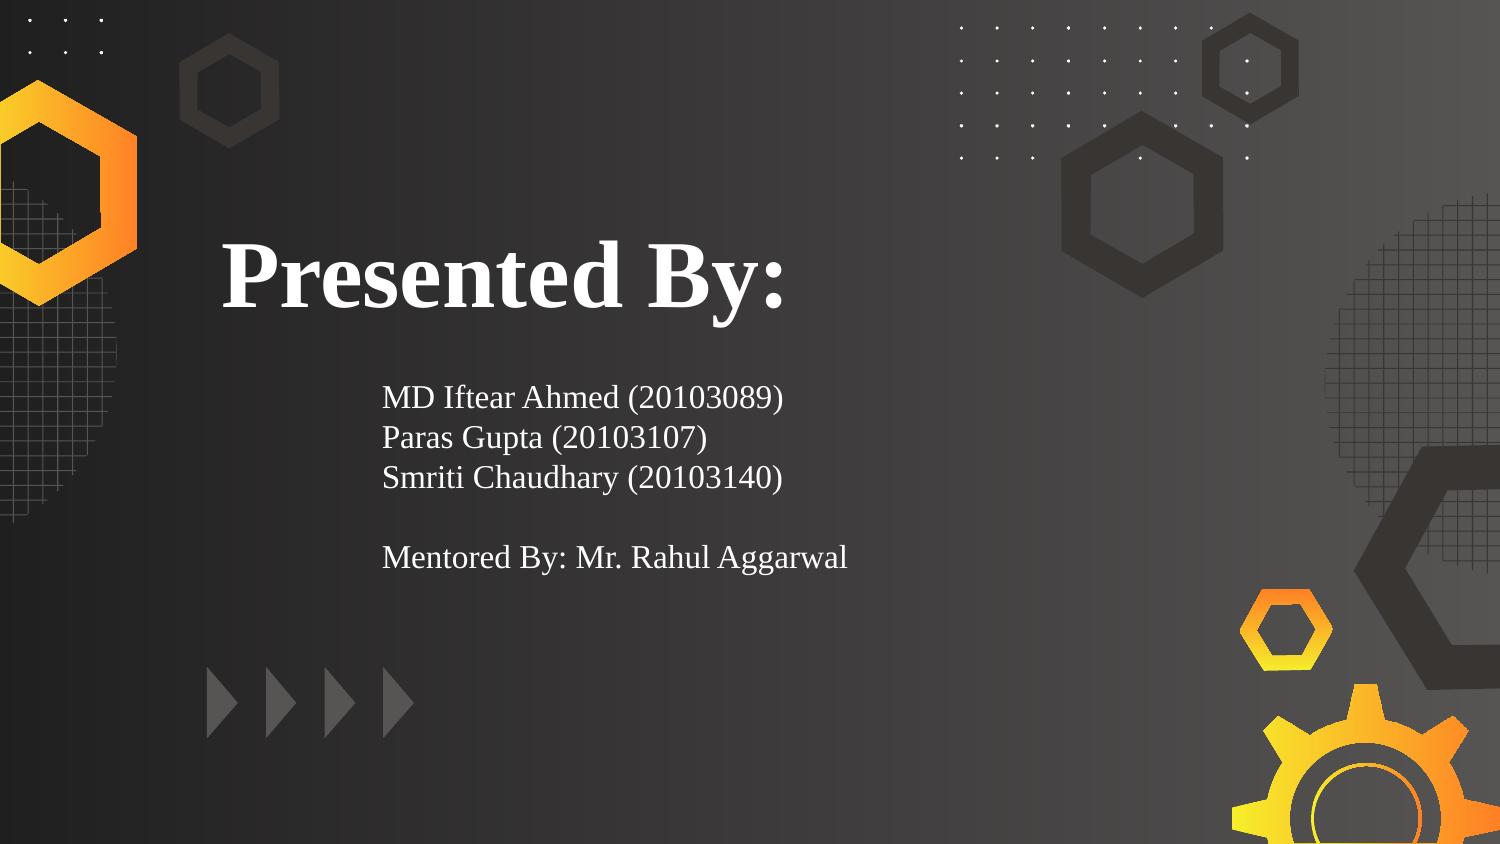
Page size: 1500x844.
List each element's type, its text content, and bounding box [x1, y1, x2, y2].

subtitle MD Iftear Ahmed (20103089) Paras Gupta (20103107) Smriti Chaudhary (20103140) Mentored By: Mr. Rahul Aggarwal [366, 360, 1455, 653]
title Presented By: [206, 202, 1294, 342]
text_box [1239, 588, 1334, 671]
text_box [206, 666, 415, 739]
text_box [1061, 110, 1224, 298]
